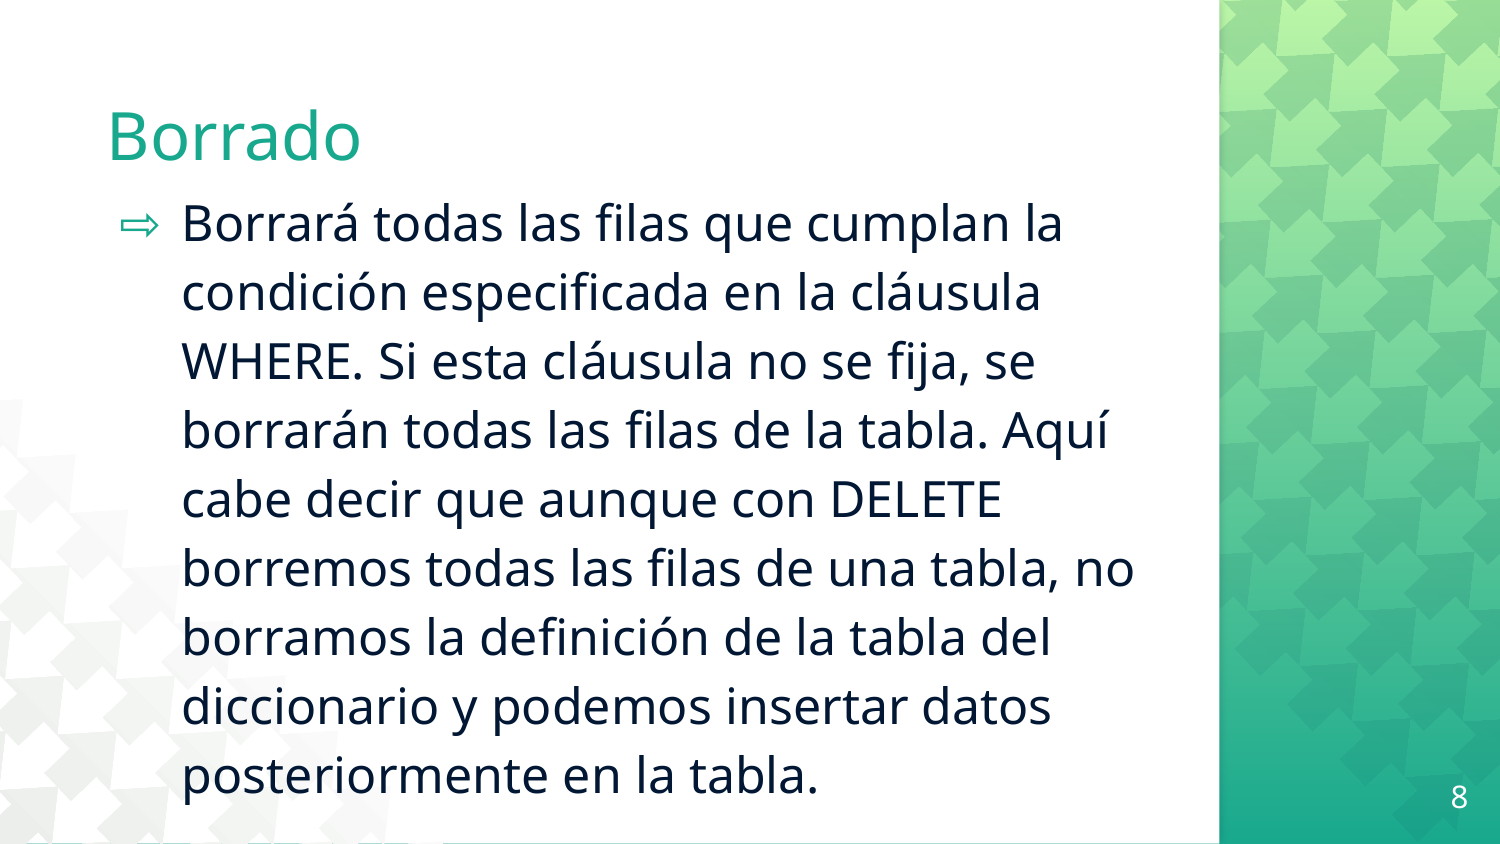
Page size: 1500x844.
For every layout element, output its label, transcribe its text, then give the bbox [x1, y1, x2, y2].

list Borrará todas las filas que cumplan la condición especificada en la cláusula WHERE. Si esta cláusula no se fija, se borrarán todas las filas de la tabla. Aquí cabe decir que aunque con DELETE borremos todas las filas de una tabla, no borramos la definición de la tabla del diccionario y podemos insertar datos posteriormente en la tabla. [106, 182, 1204, 814]
slide_number 8 [1378, 766, 1469, 832]
title Borrado [106, 103, 1113, 175]
